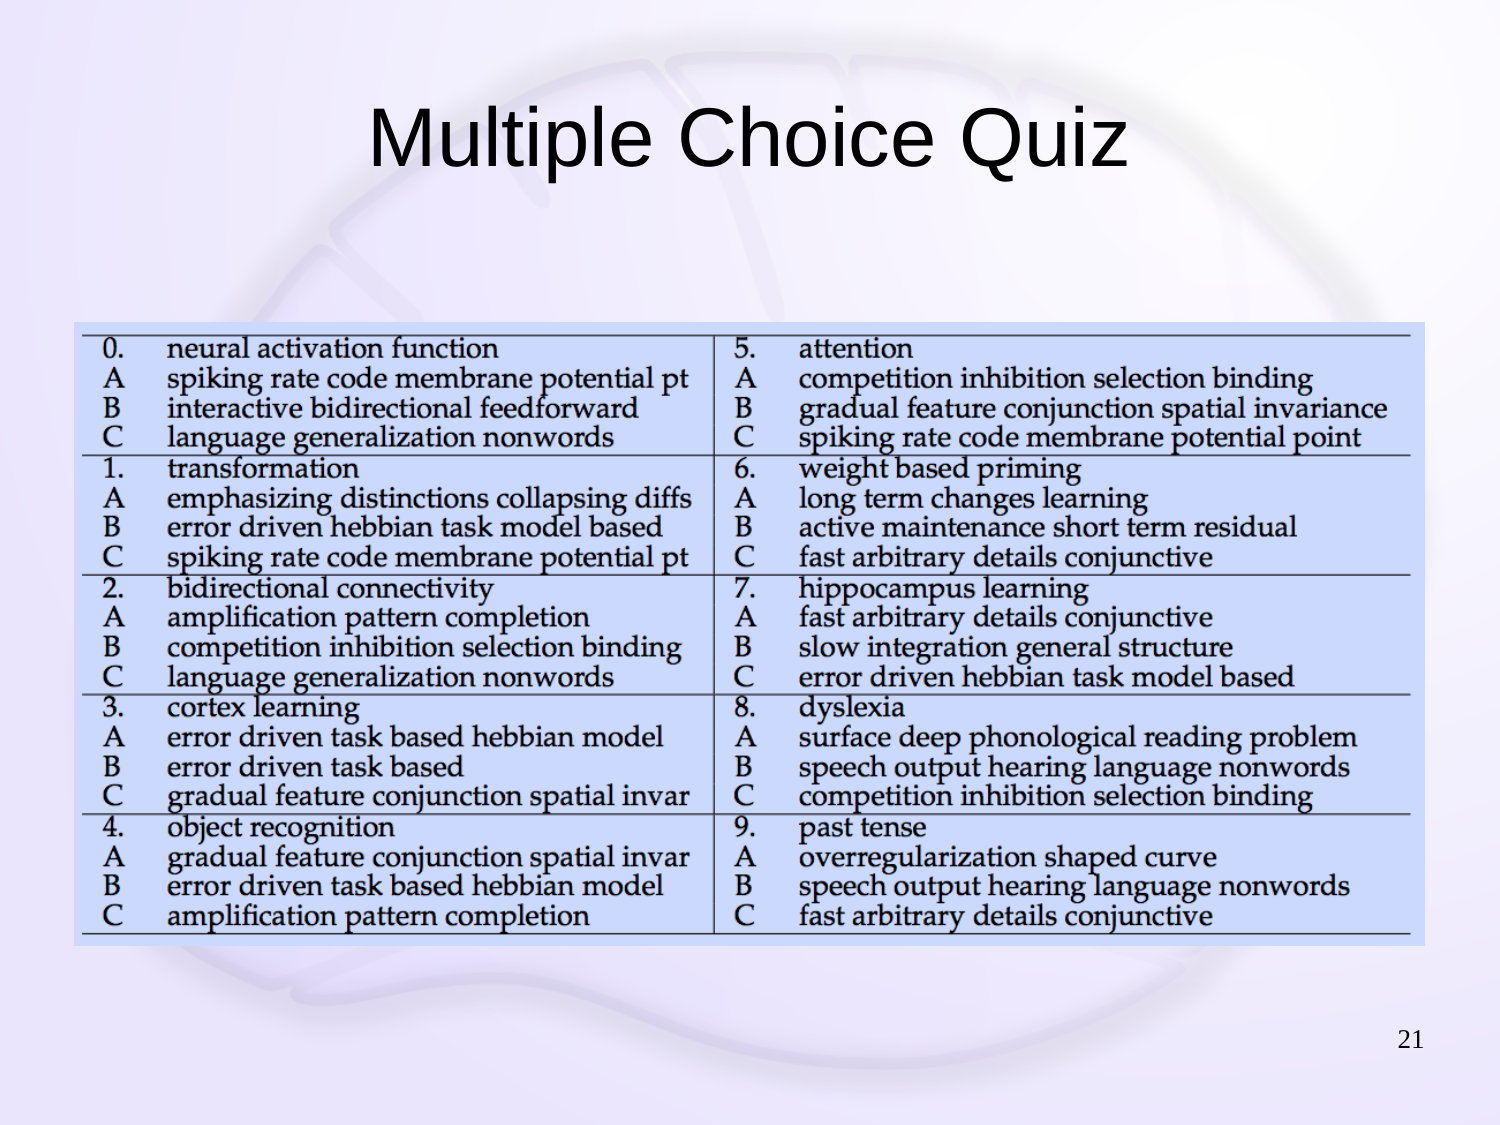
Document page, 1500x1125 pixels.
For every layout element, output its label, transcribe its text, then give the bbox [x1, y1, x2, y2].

picture [0, 0, 1500, 1125]
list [74, 263, 1425, 1006]
title Multiple Choice Quiz [74, 44, 1425, 233]
slide_number 21 [1075, 1024, 1425, 1103]
